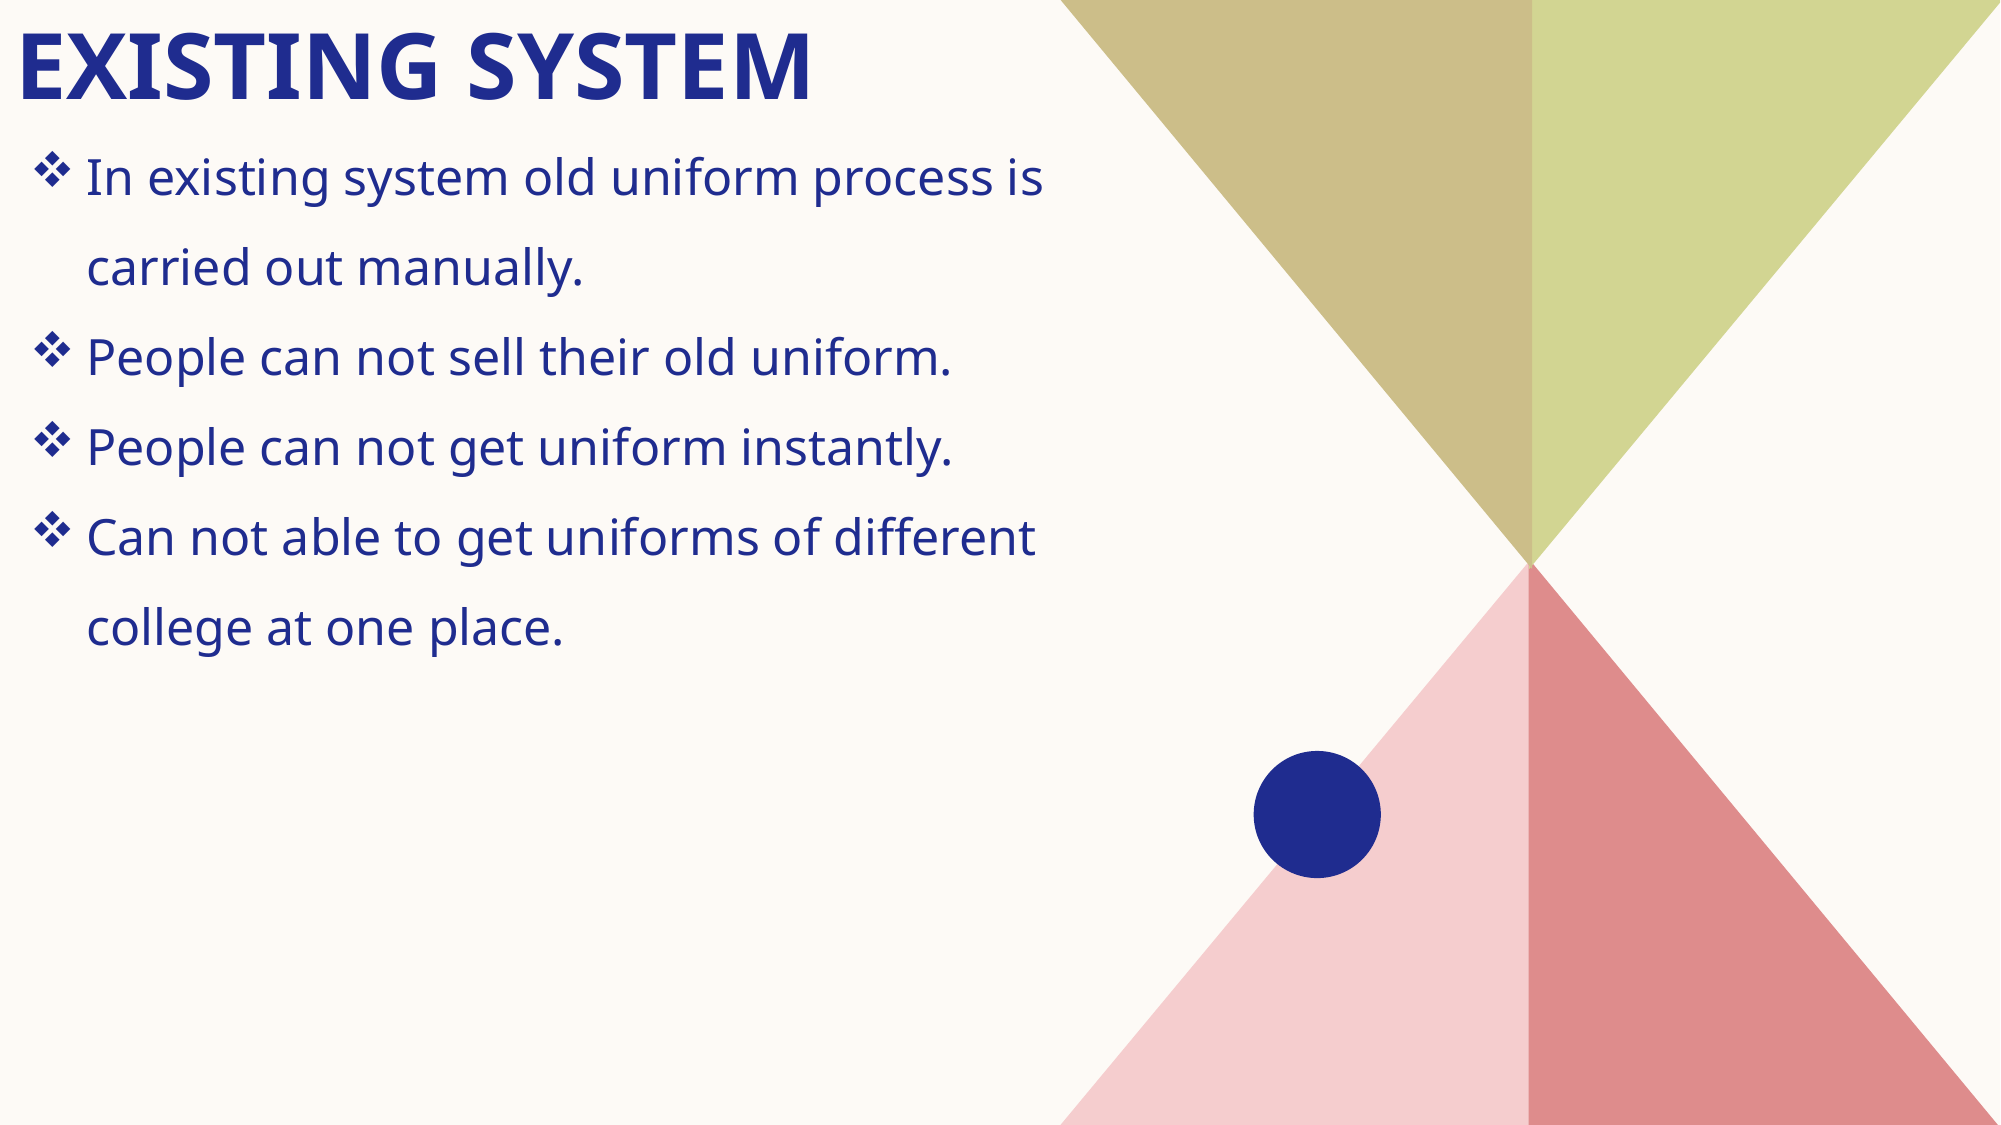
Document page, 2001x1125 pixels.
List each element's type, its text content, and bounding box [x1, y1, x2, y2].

title Existing system [0, 0, 987, 126]
list In existing system old uniform process is carried out manually. People can not sell their old uniform. People can not get uniform instantly. Can not able to get uniforms of different college at one place. [15, 108, 1105, 1036]
